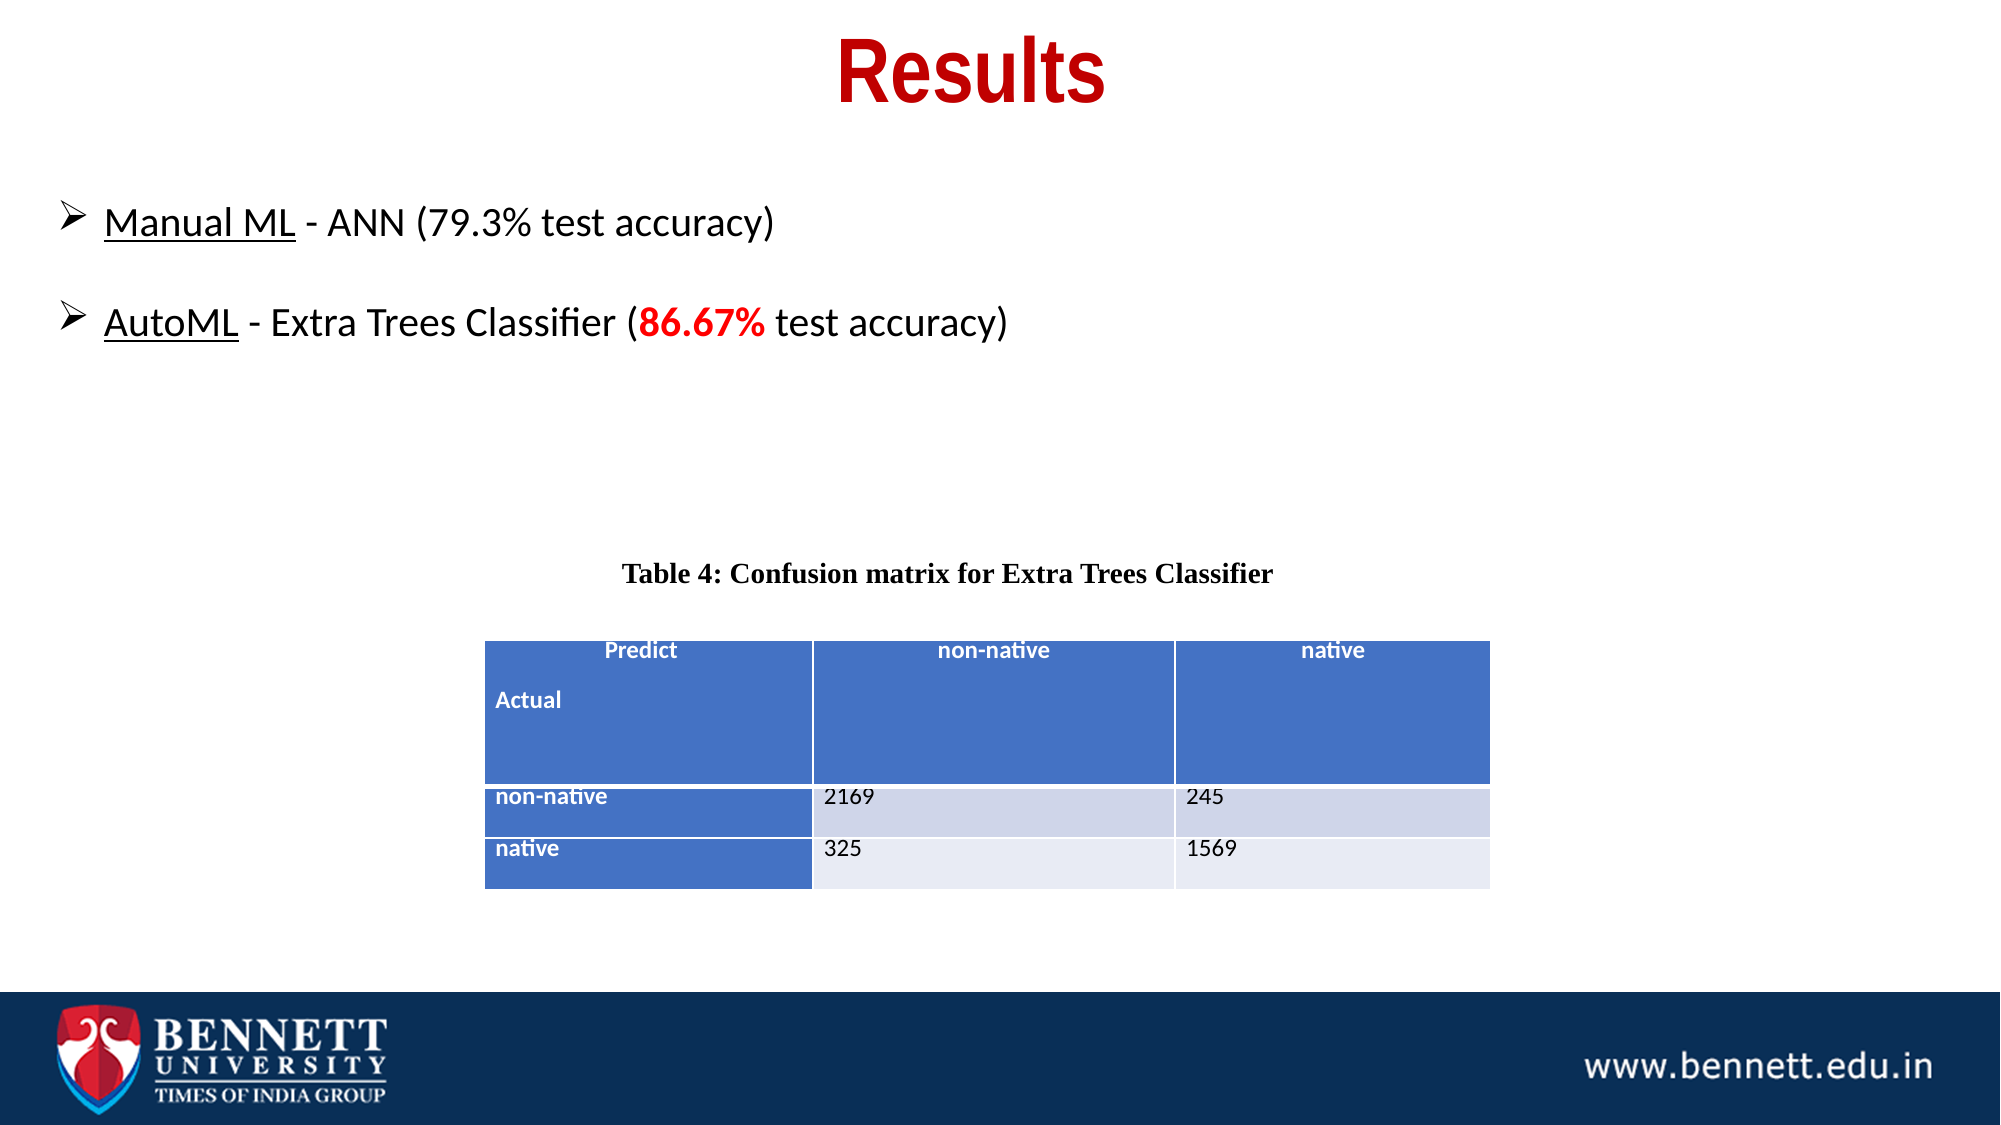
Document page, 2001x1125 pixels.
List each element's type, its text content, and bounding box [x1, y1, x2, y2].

table_header non-native [814, 641, 1174, 784]
table_cell native [485, 839, 812, 889]
table_cell 325 [814, 839, 1174, 889]
text_box Table 4: Confusion matrix for Extra Trees Classifier [607, 547, 1292, 598]
table_cell 2169 [814, 789, 1174, 837]
table_cell 1569 [1176, 839, 1490, 889]
text_box Manual ML - ANN (79.3% test accuracy) AutoML - Extra Trees Classifier (86.67% test accuracy) [42, 187, 1120, 353]
picture [0, 992, 2000, 1125]
table_cell 245 [1176, 789, 1490, 837]
table_cell non-native [485, 789, 812, 837]
title Results [202, 0, 1742, 145]
table_header native [1176, 641, 1490, 784]
table_header Predict Actual [485, 641, 812, 784]
